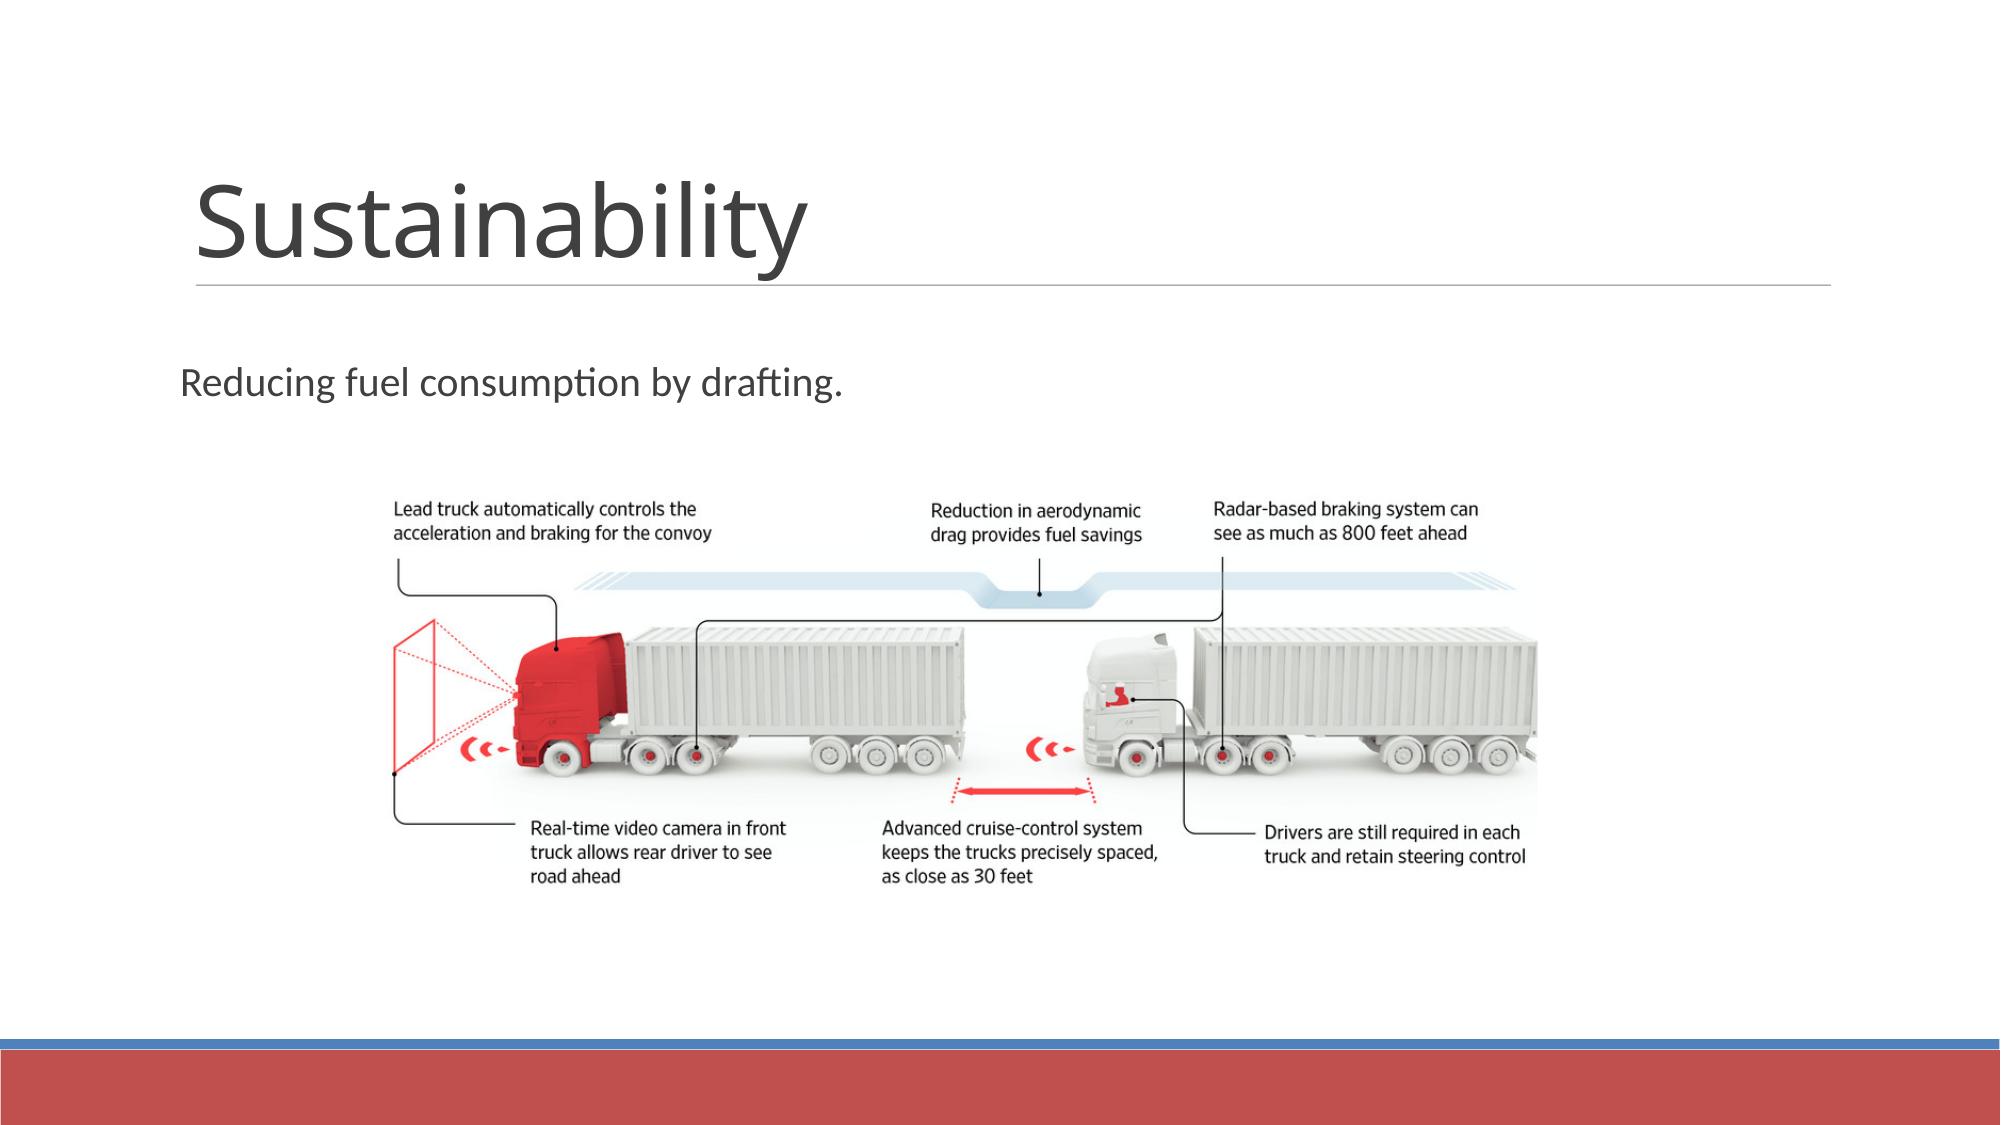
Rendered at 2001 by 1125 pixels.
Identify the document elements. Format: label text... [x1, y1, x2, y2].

picture [376, 491, 1538, 897]
text_box Reducing fuel consumption by drafting. [180, 302, 1830, 963]
text_box Sustainability [180, 47, 1830, 285]
